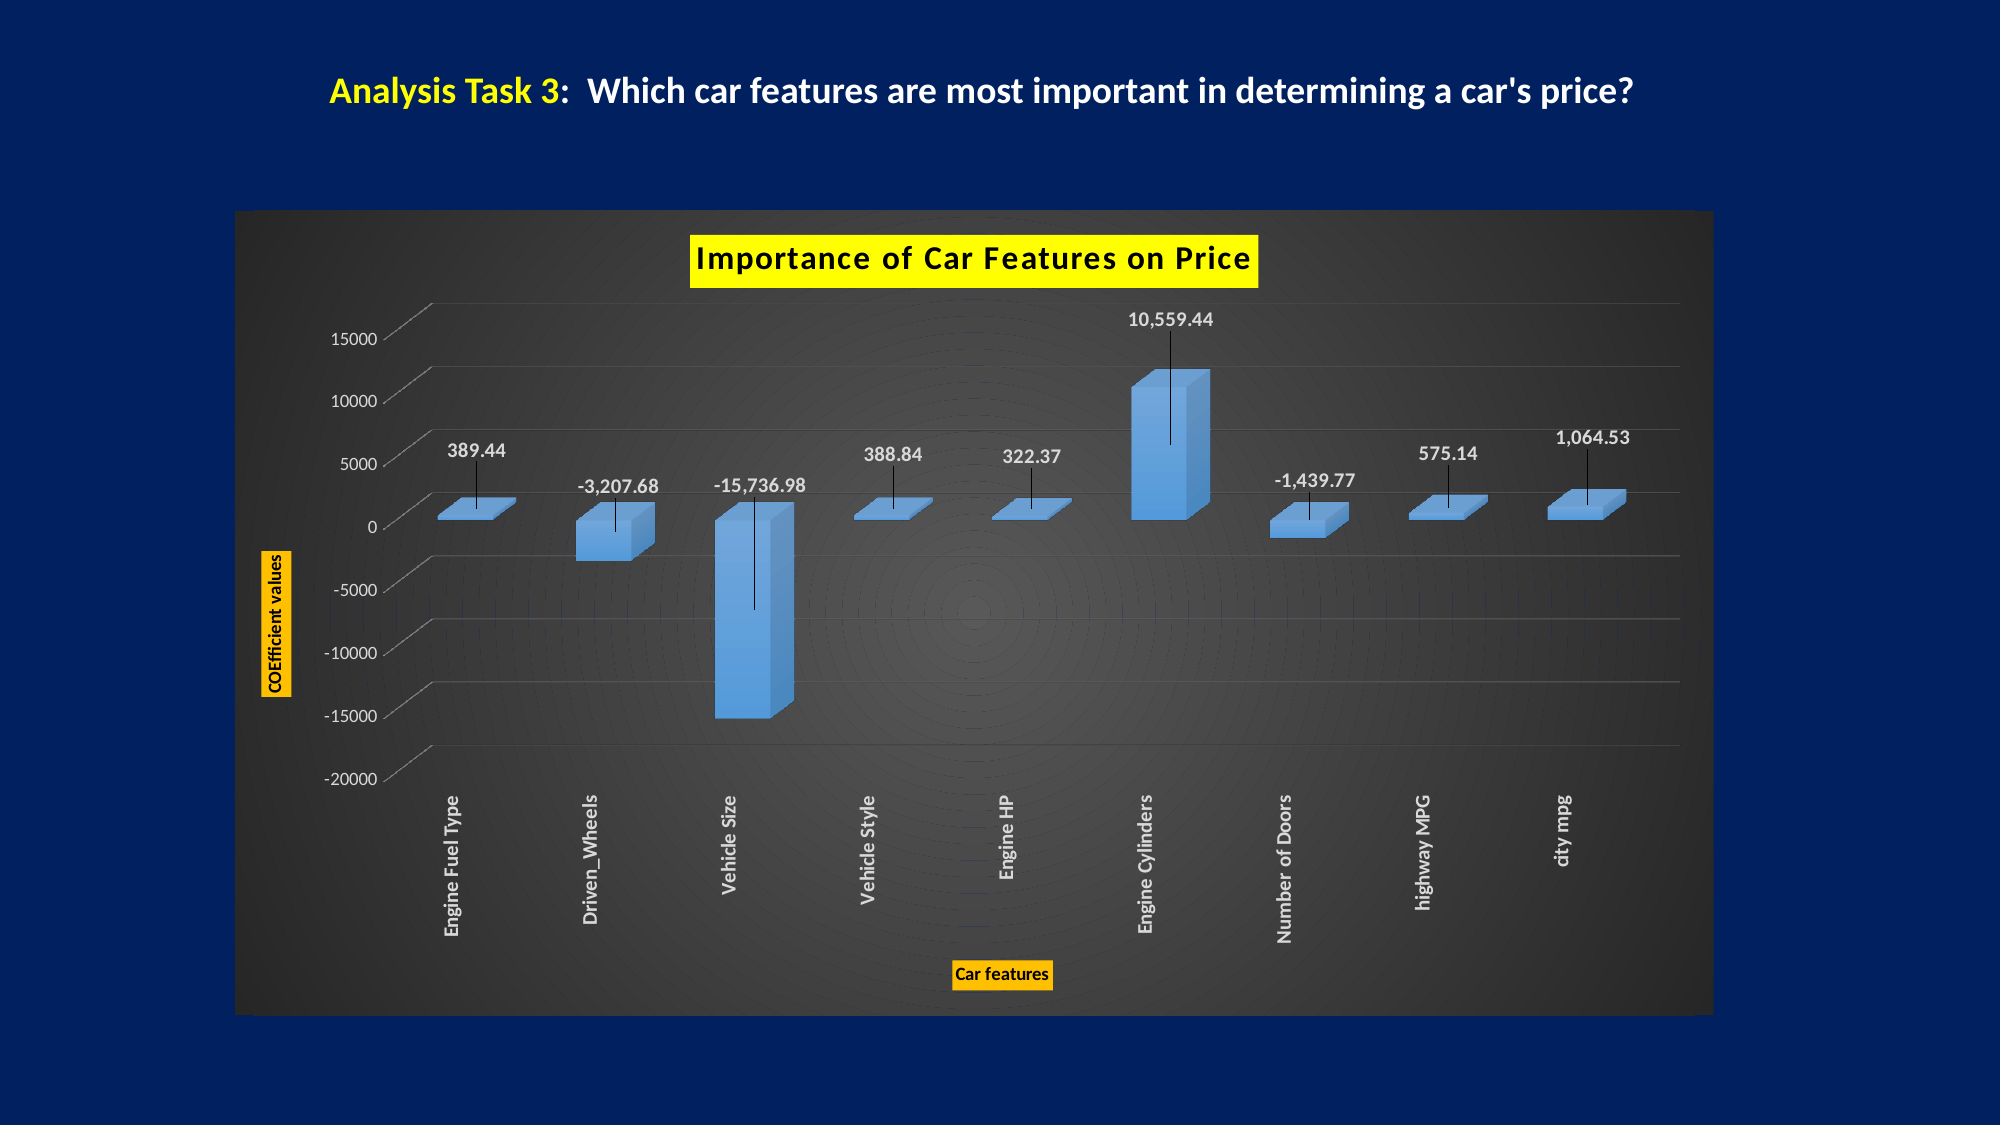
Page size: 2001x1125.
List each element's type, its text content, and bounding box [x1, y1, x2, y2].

chart [234, 210, 1714, 1016]
text_box Analysis Task 3: Which car features are most important in determining a car's price? [314, 58, 1686, 119]
